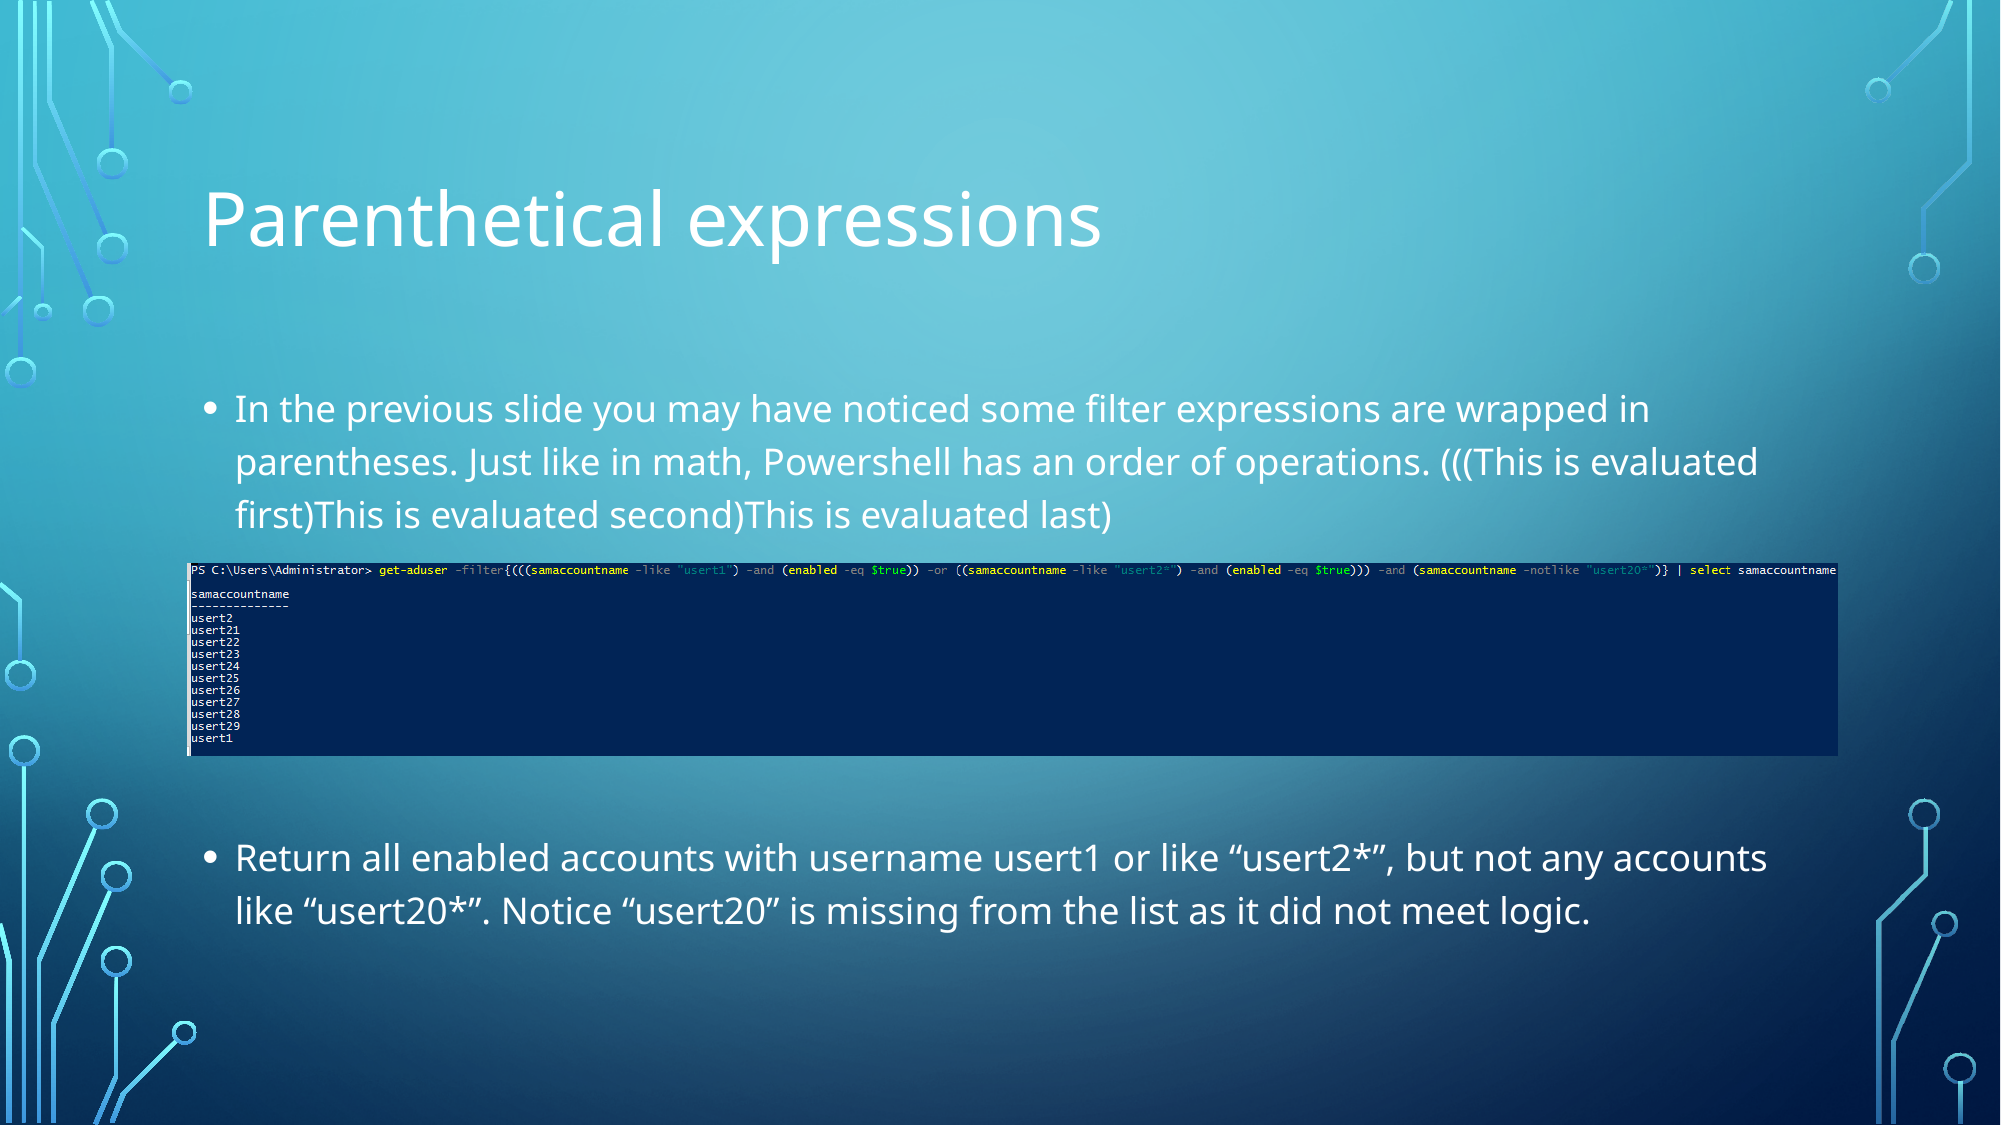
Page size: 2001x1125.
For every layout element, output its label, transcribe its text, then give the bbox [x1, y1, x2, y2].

list In the previous slide you may have noticed some filter expressions are wrapped in parentheses. Just like in math, Powershell has an order of operations. (((This is evaluated first)This is evaluated second)This is evaluated last) Return all enabled accounts with username usert1 or like “usert2*”, but not any accounts like “usert20*”. Notice “usert20” is missing from the list as it did not meet logic. [187, 369, 1813, 563]
picture [186, 563, 1838, 756]
list In the previous slide you may have noticed some filter expressions are wrapped in parentheses. Just like in math, Powershell has an order of operations. (((This is evaluated first)This is evaluated second)This is evaluated last) Return all enabled accounts with username usert1 or like “usert2*”, but not any accounts like “usert20*”. Notice “usert20” is missing from the list as it did not meet logic. [187, 756, 1813, 950]
title Parenthetical expressions [187, 101, 1813, 344]
